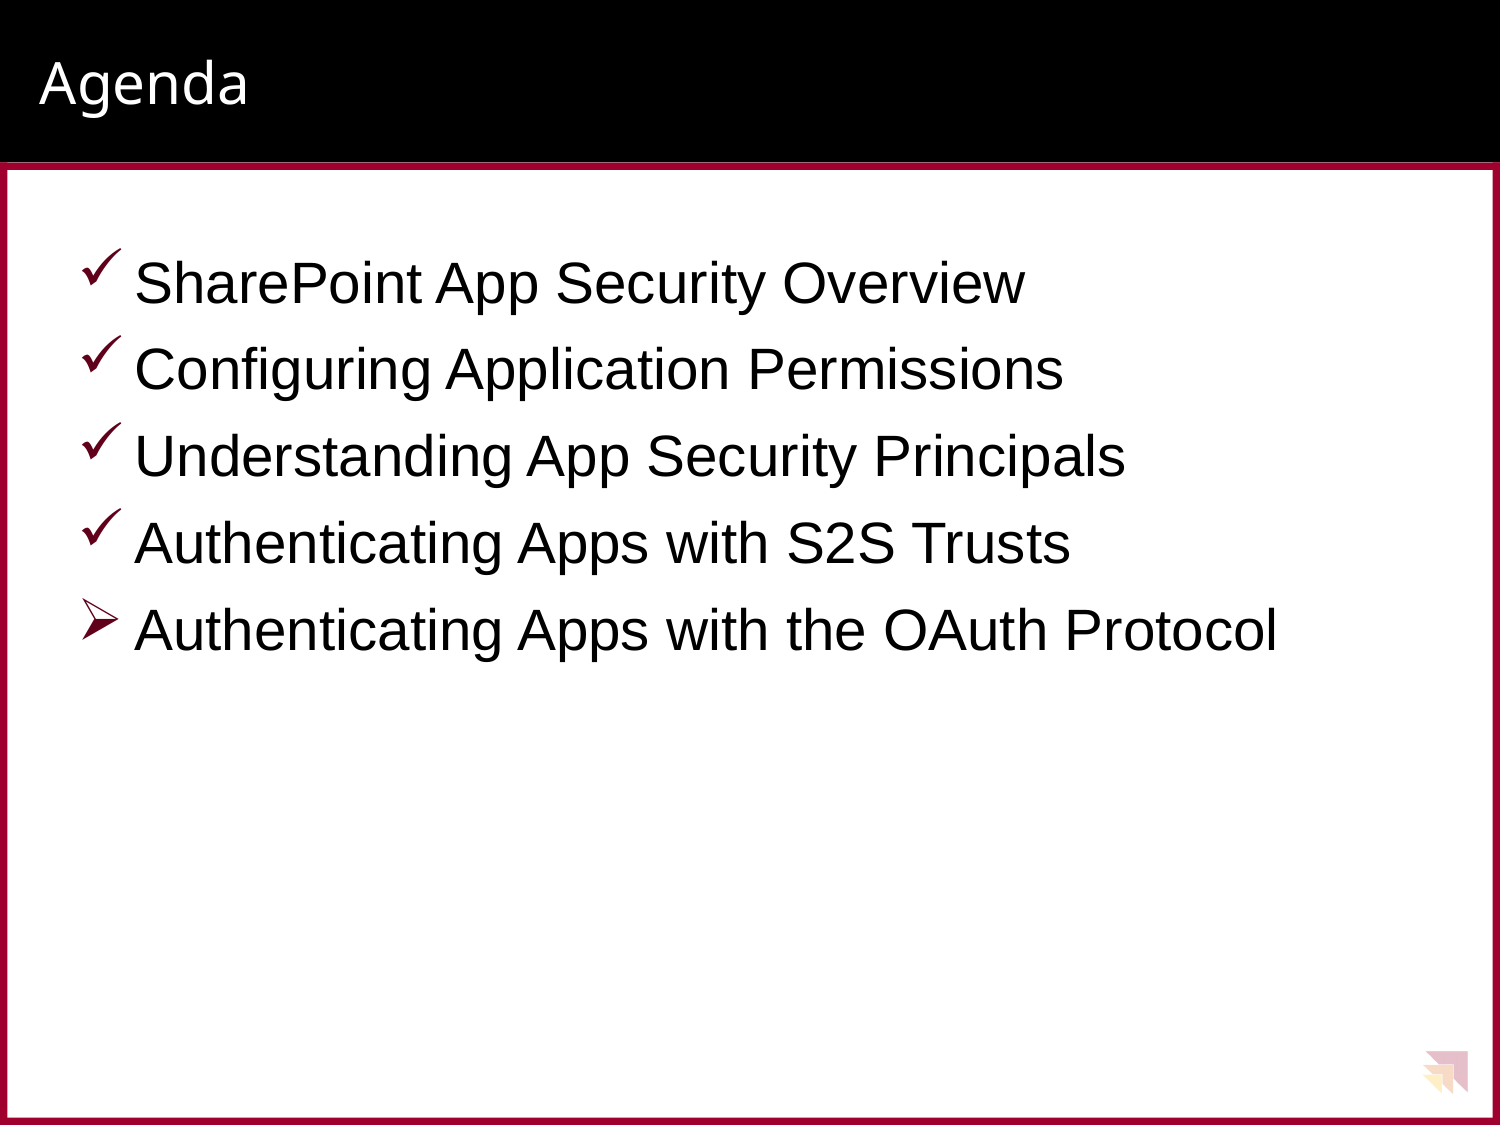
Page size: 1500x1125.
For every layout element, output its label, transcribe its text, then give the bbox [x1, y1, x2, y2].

list SharePoint App Security Overview Configuring Application Permissions Understanding App Security Principals Authenticating Apps with S2S Trusts Authenticating Apps with the OAuth Protocol [62, 237, 1438, 1088]
title Agenda [24, 12, 1438, 150]
